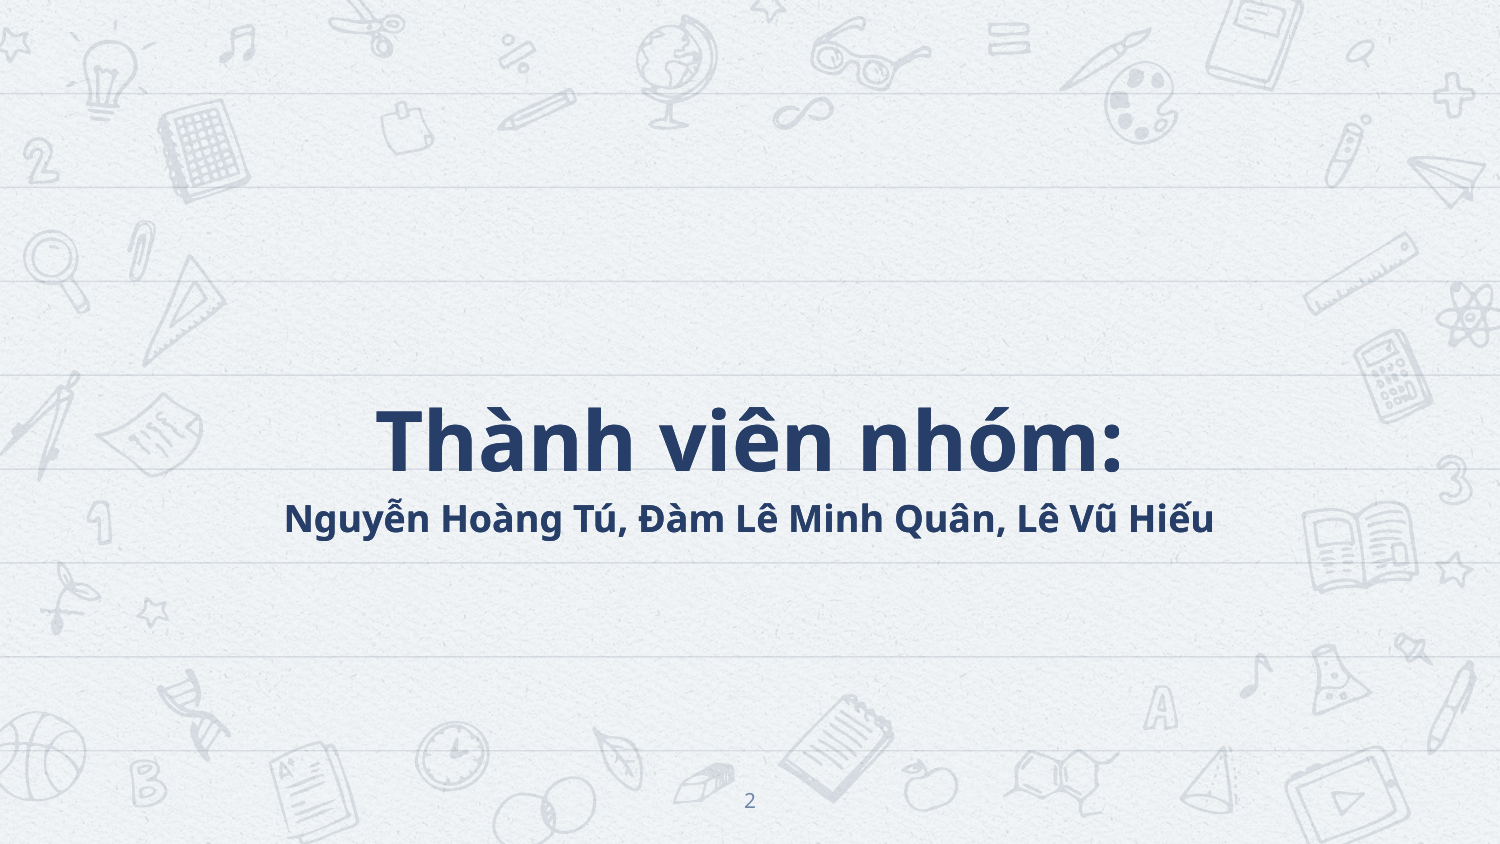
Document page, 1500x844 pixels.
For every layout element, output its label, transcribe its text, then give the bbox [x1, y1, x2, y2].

subtitle Thành viên nhóm: Nguyễn Hoàng Tú, Đàm Lê Minh Quân, Lê Vũ Hiếu [209, 338, 1291, 506]
slide_number ‹#› [705, 779, 795, 825]
picture [0, 0, 1500, 844]
